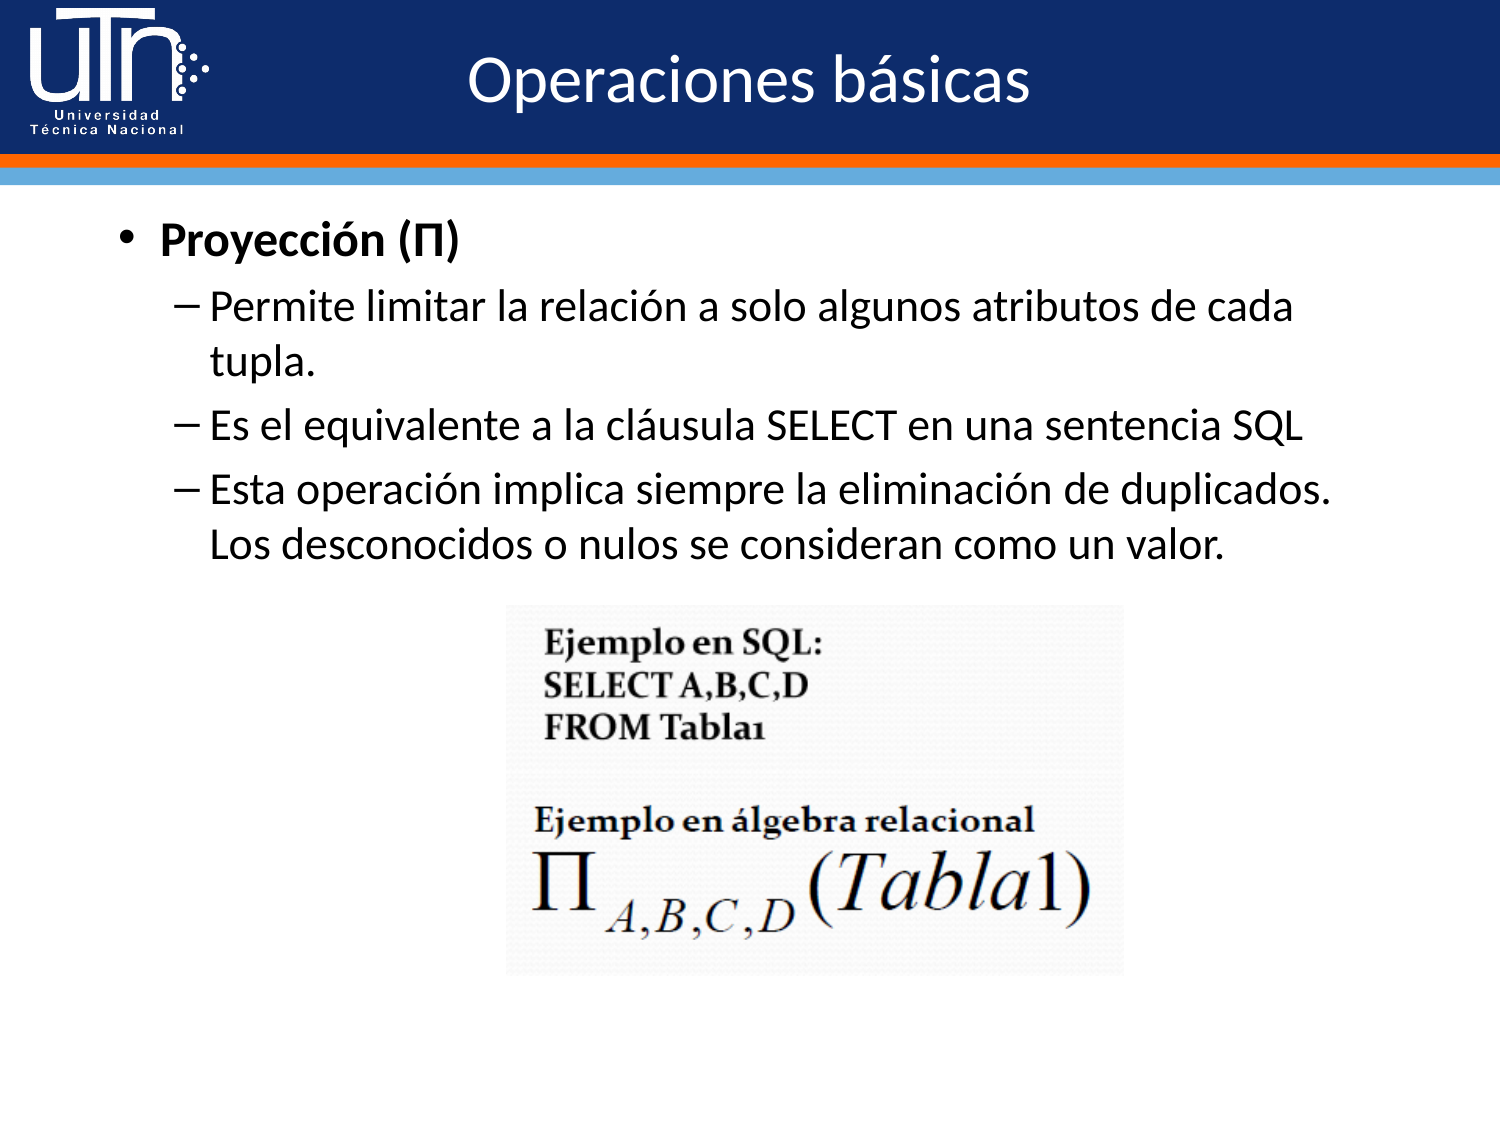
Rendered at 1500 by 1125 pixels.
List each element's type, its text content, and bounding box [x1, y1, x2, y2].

picture [506, 605, 1124, 976]
title Operaciones básicas [0, 0, 1500, 154]
list Proyección (Π) Permite limitar la relación a solo algunos atributos de cada tupla. Es el equivalente a la cláusula SELECT en una sentencia SQL Esta operación implica siempre la eliminación de duplicados. Los desconocidos o nulos se consideran como un valor. [103, 198, 1397, 1012]
